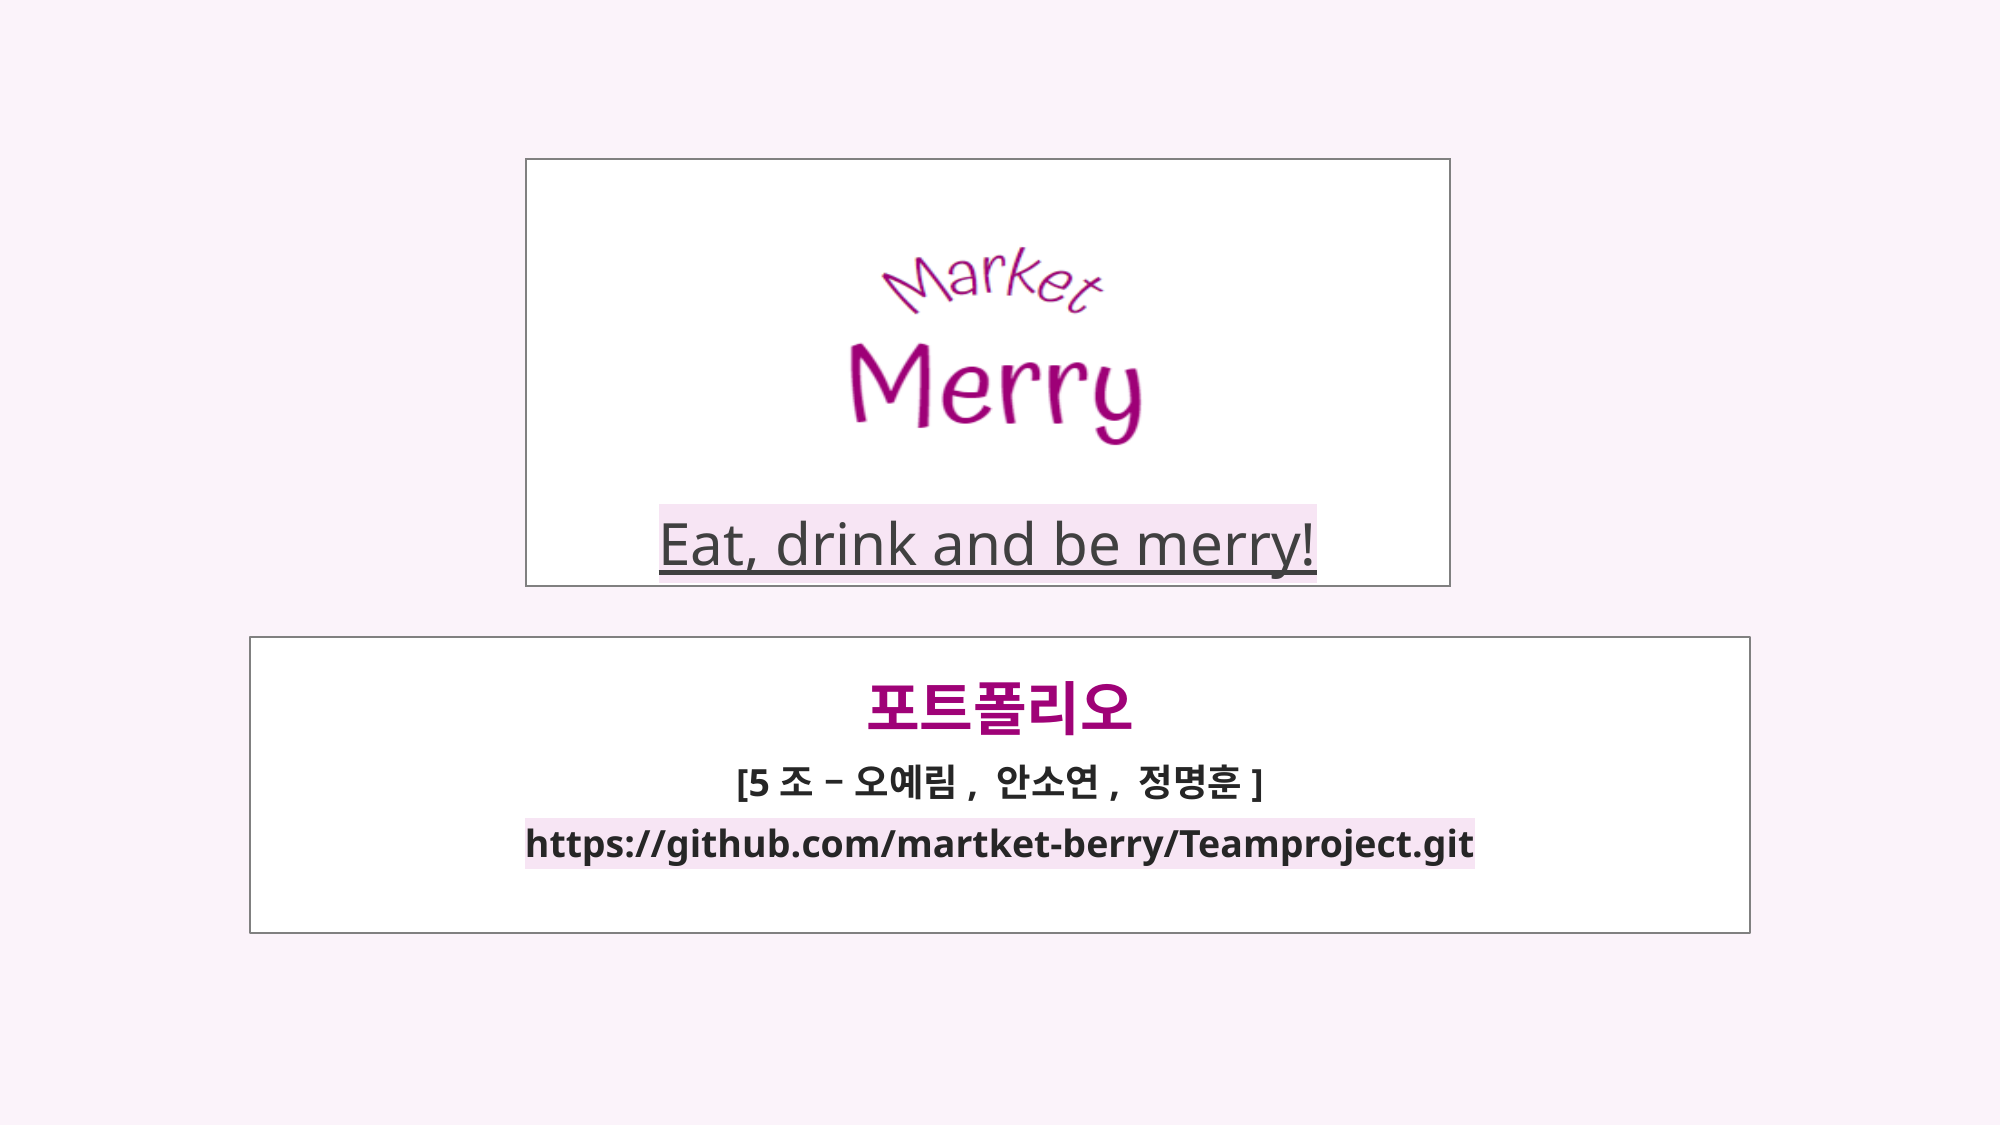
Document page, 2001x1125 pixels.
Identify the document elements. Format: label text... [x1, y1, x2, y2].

picture [817, 209, 1183, 475]
title Eat, drink and be merry! [525, 158, 1451, 587]
subtitle 포트폴리오 [5조 – 오예림, 안소연, 정명훈] https://github.com/martket-berry/Teamproject.git [249, 637, 1750, 934]
